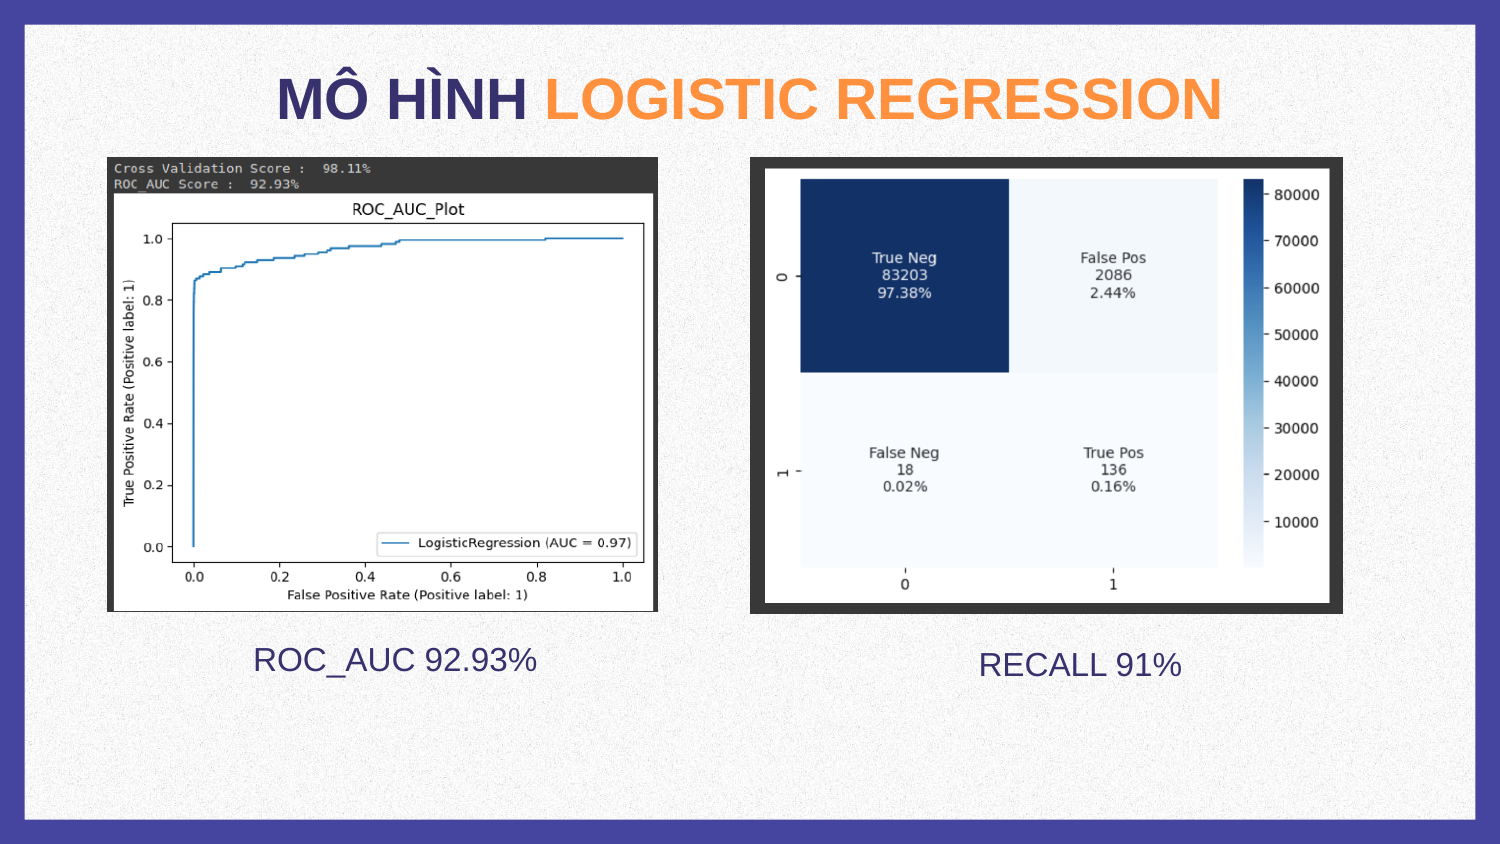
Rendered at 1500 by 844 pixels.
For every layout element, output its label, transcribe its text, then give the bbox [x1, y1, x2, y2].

text_box ROC_AUC 92.93% [238, 630, 555, 686]
text_box RECALL 91% [963, 635, 1205, 691]
title MÔ HÌNH LOGISTIC REGRESSION [118, 46, 1382, 141]
picture [25, 25, 1475, 819]
